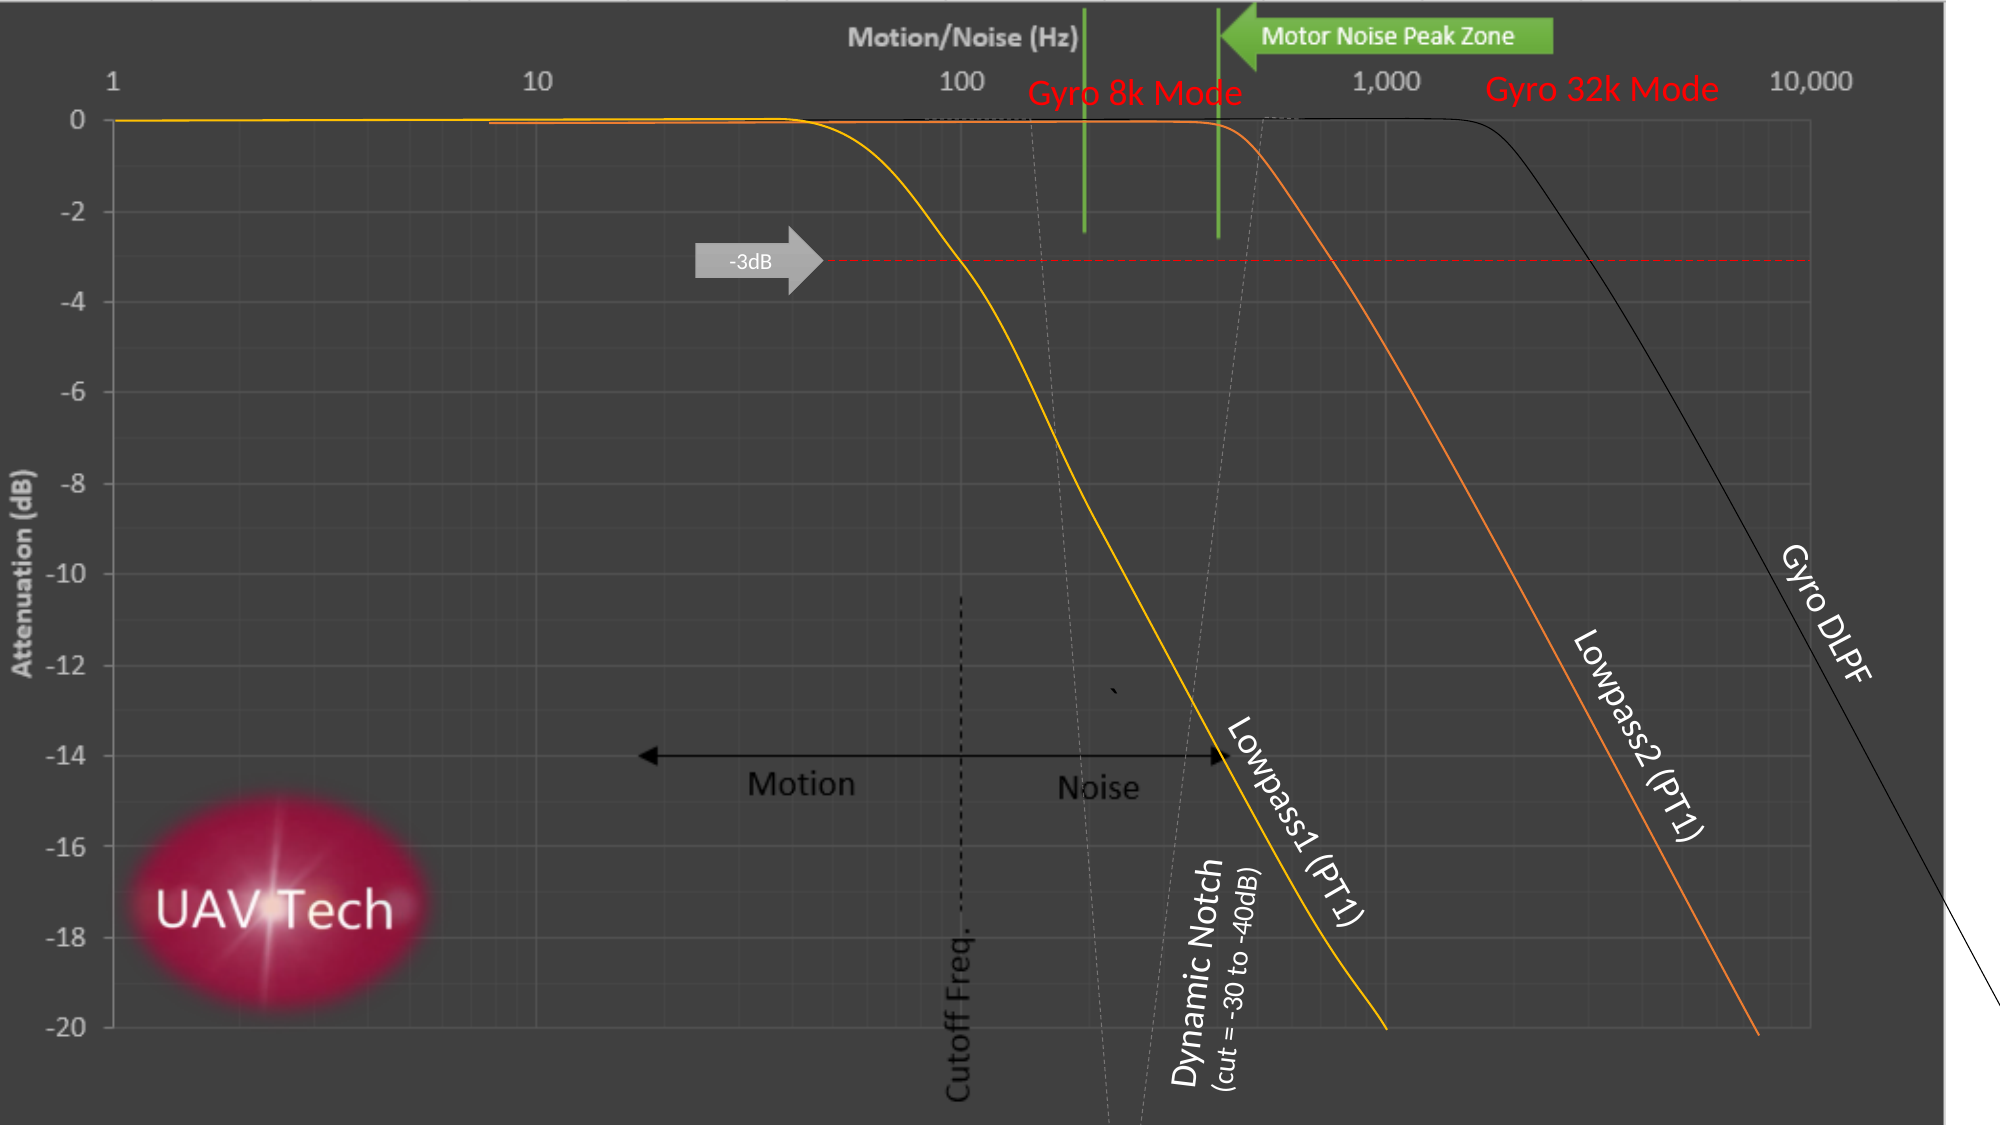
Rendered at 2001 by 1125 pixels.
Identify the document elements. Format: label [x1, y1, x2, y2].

text_box [1946, 903, 2000, 1022]
picture [0, 0, 1946, 1125]
